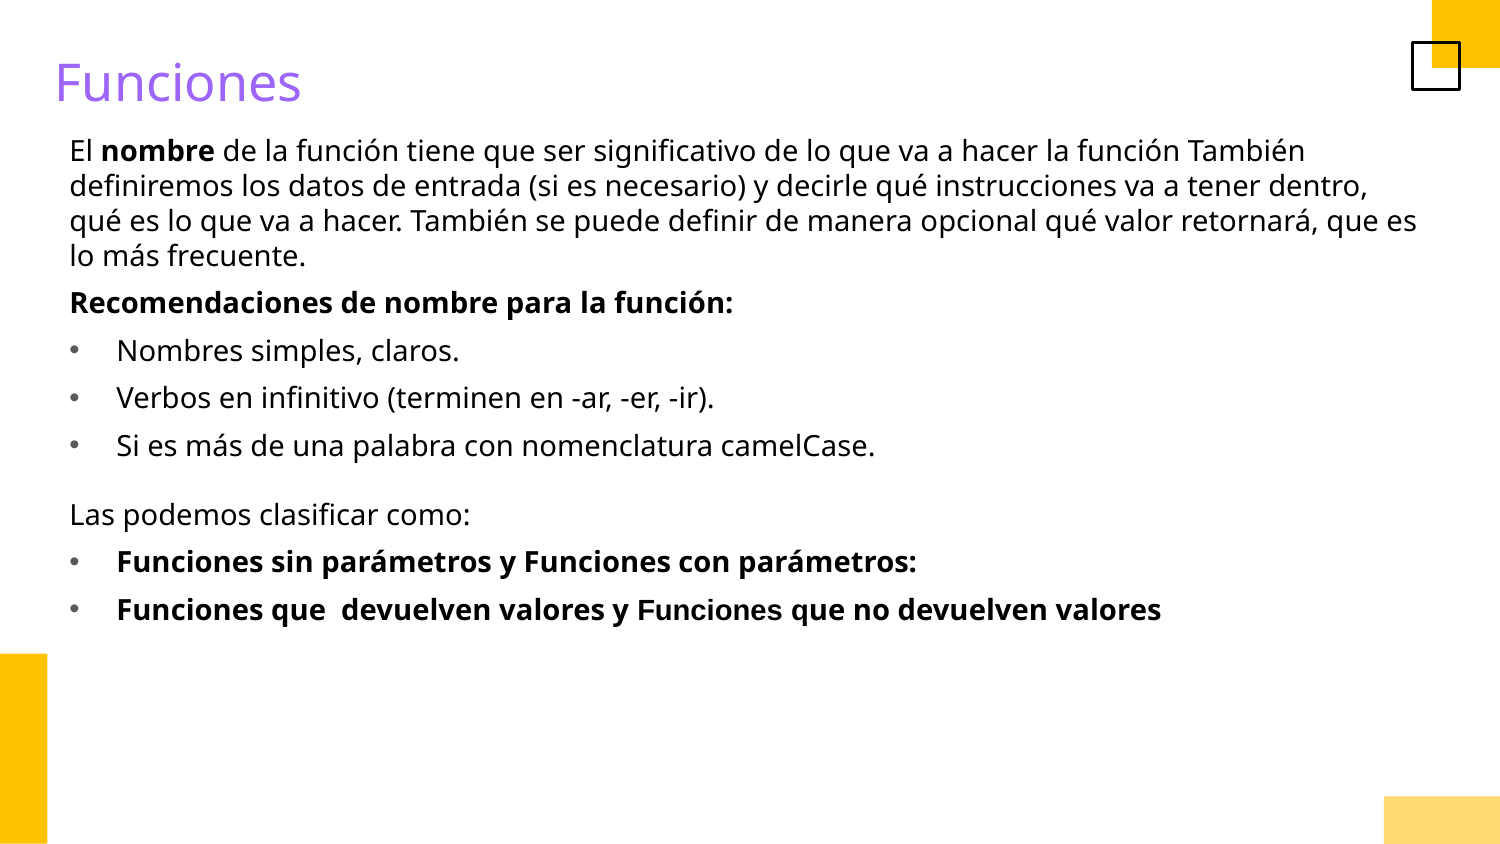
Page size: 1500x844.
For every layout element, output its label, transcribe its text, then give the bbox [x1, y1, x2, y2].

text_box Funciones [40, 34, 1460, 129]
text_box Las podemos clasificar como: Funciones sin parámetros y Funciones con parámetros: Funciones que devuelven valores y Funciones que no devuelven valores [54, 481, 1429, 826]
text_box El nombre de la función tiene que ser significativo de lo que va a hacer la función También definiremos los datos de entrada (si es necesario) y decirle qué instrucciones va a tener dentro, qué es lo que va a hacer. También se puede definir de manera opcional qué valor retornará, que es lo más frecuente. Recomendaciones de nombre para la función: Nombres simples, claros. Verbos en infinitivo (terminen en -ar, -er, -ir). Si es más de una palabra con nomenclatura camelCase. [54, 117, 1442, 490]
